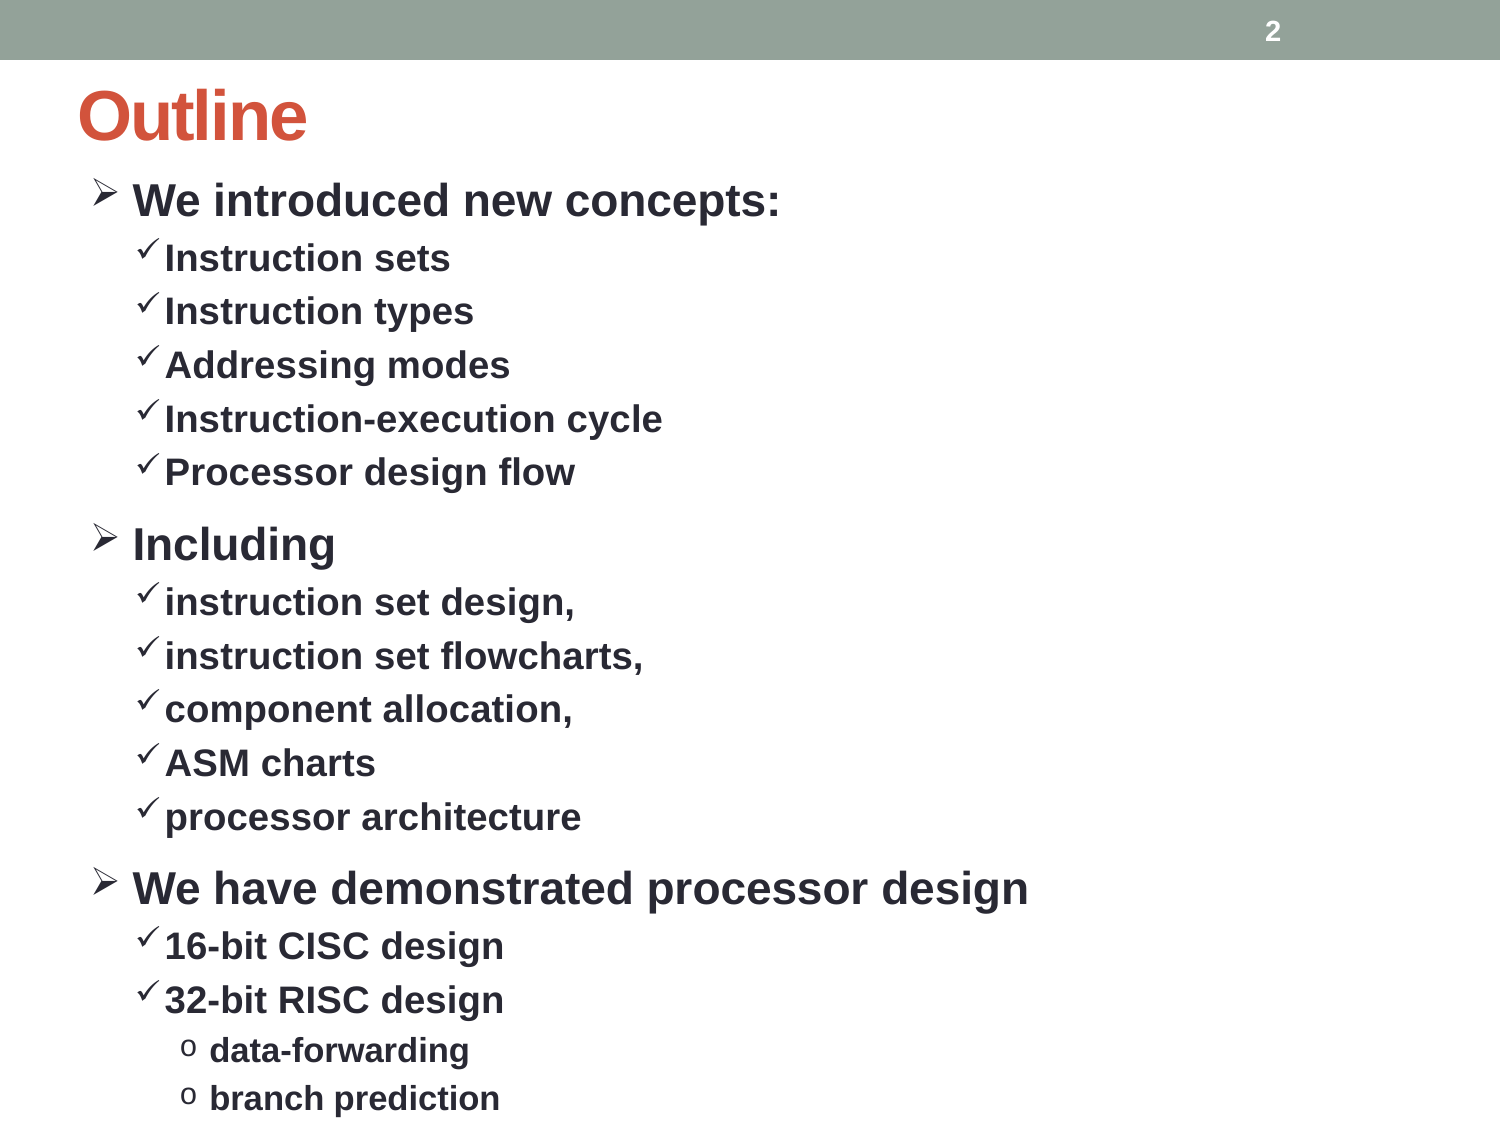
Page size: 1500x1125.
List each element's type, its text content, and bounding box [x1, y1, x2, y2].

list We introduced new concepts: Instruction sets Instruction types Addressing modes Instruction-execution cycle Processor design flow Including instruction set design, instruction set flowcharts, component allocation, ASM charts processor architecture We have demonstrated processor design 16-bit CISC design 32-bit RISC design data-forwarding branch prediction [75, 162, 1425, 1125]
title Outline [62, 62, 1413, 163]
slide_number 2 [1250, 3, 1425, 57]
